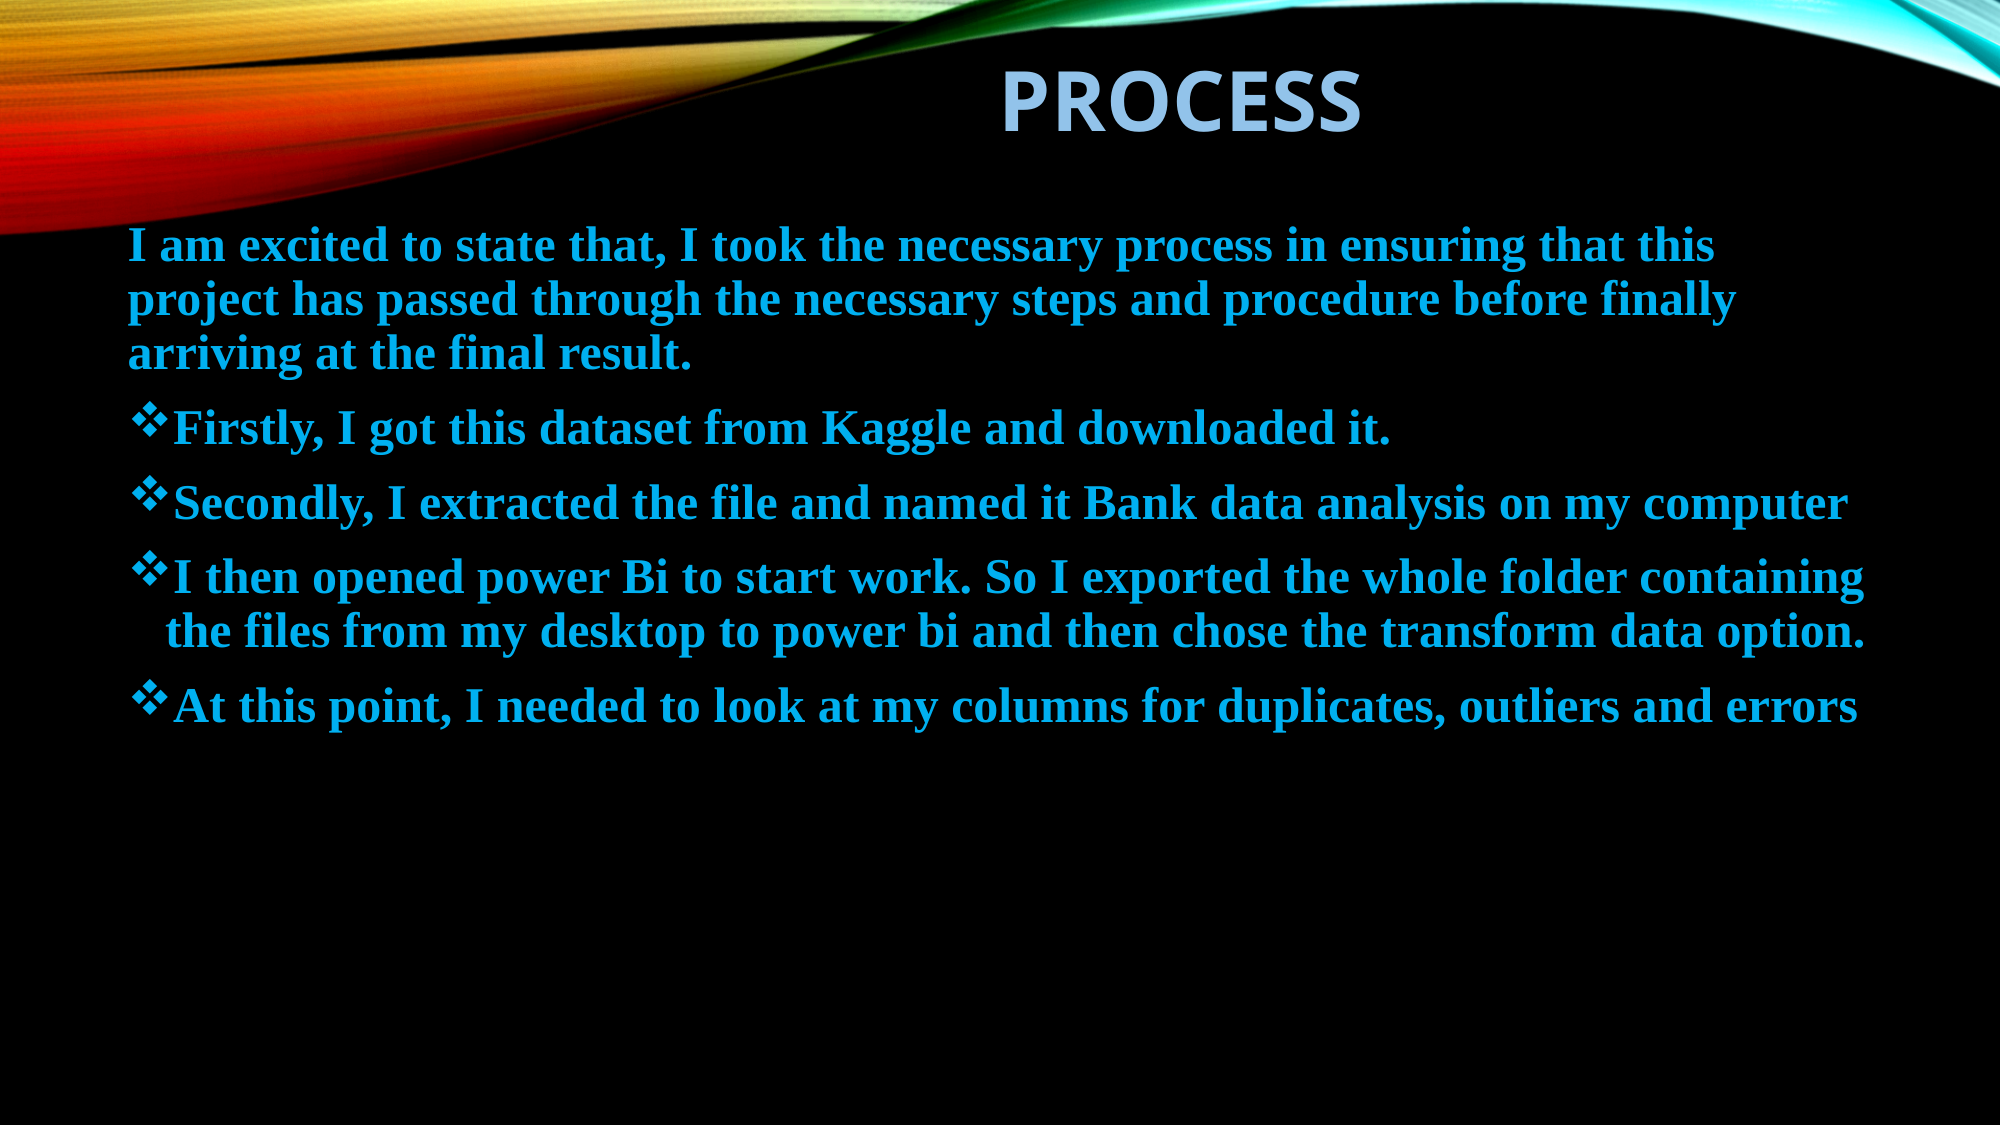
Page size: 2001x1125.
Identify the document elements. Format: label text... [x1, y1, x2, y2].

title PROCESS [474, 0, 1888, 210]
list I am excited to state that, I took the necessary process in ensuring that this project has passed through the necessary steps and procedure before finally arriving at the final result. Firstly, I got this dataset from Kaggle and downloaded it. Secondly, I extracted the file and named it Bank data analysis on my computer I then opened power Bi to start work. So I exported the whole folder containing the files from my desktop to power bi and then chose the transform data option. At this point, I needed to look at my columns for duplicates, outliers and errors [112, 210, 1888, 1060]
picture [0, 0, 474, 237]
picture [1888, 0, 2000, 237]
